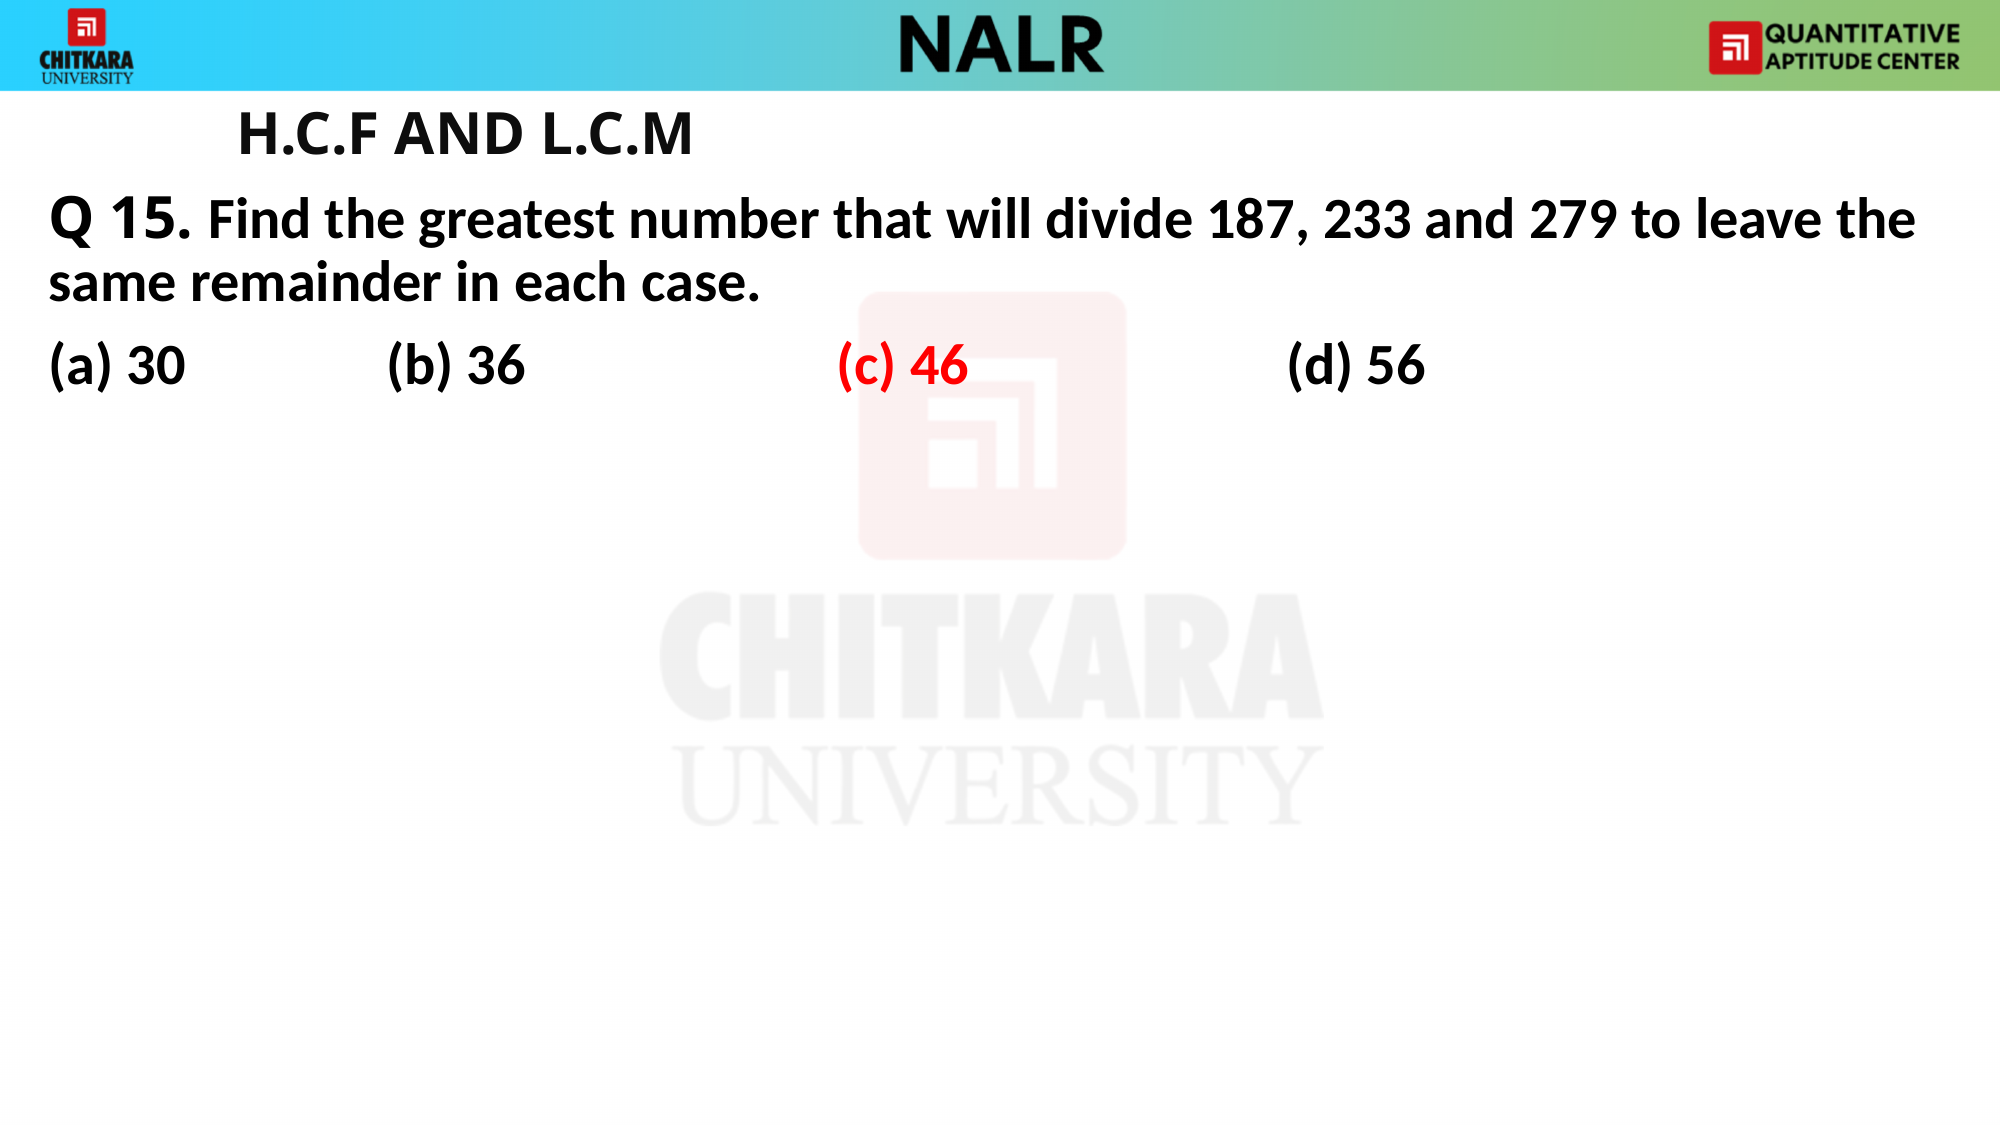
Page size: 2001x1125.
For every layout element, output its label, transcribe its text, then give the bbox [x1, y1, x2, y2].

picture [0, 0, 2000, 1125]
list H.C.F AND L.C.M Q 15. Find the greatest number that will divide 187, 233 and 279 to leave the same remainder in each case. (a) 30 (b) 36 (c) 46 (d) 56 [33, 96, 1959, 1053]
title [41, 31, 1959, 96]
